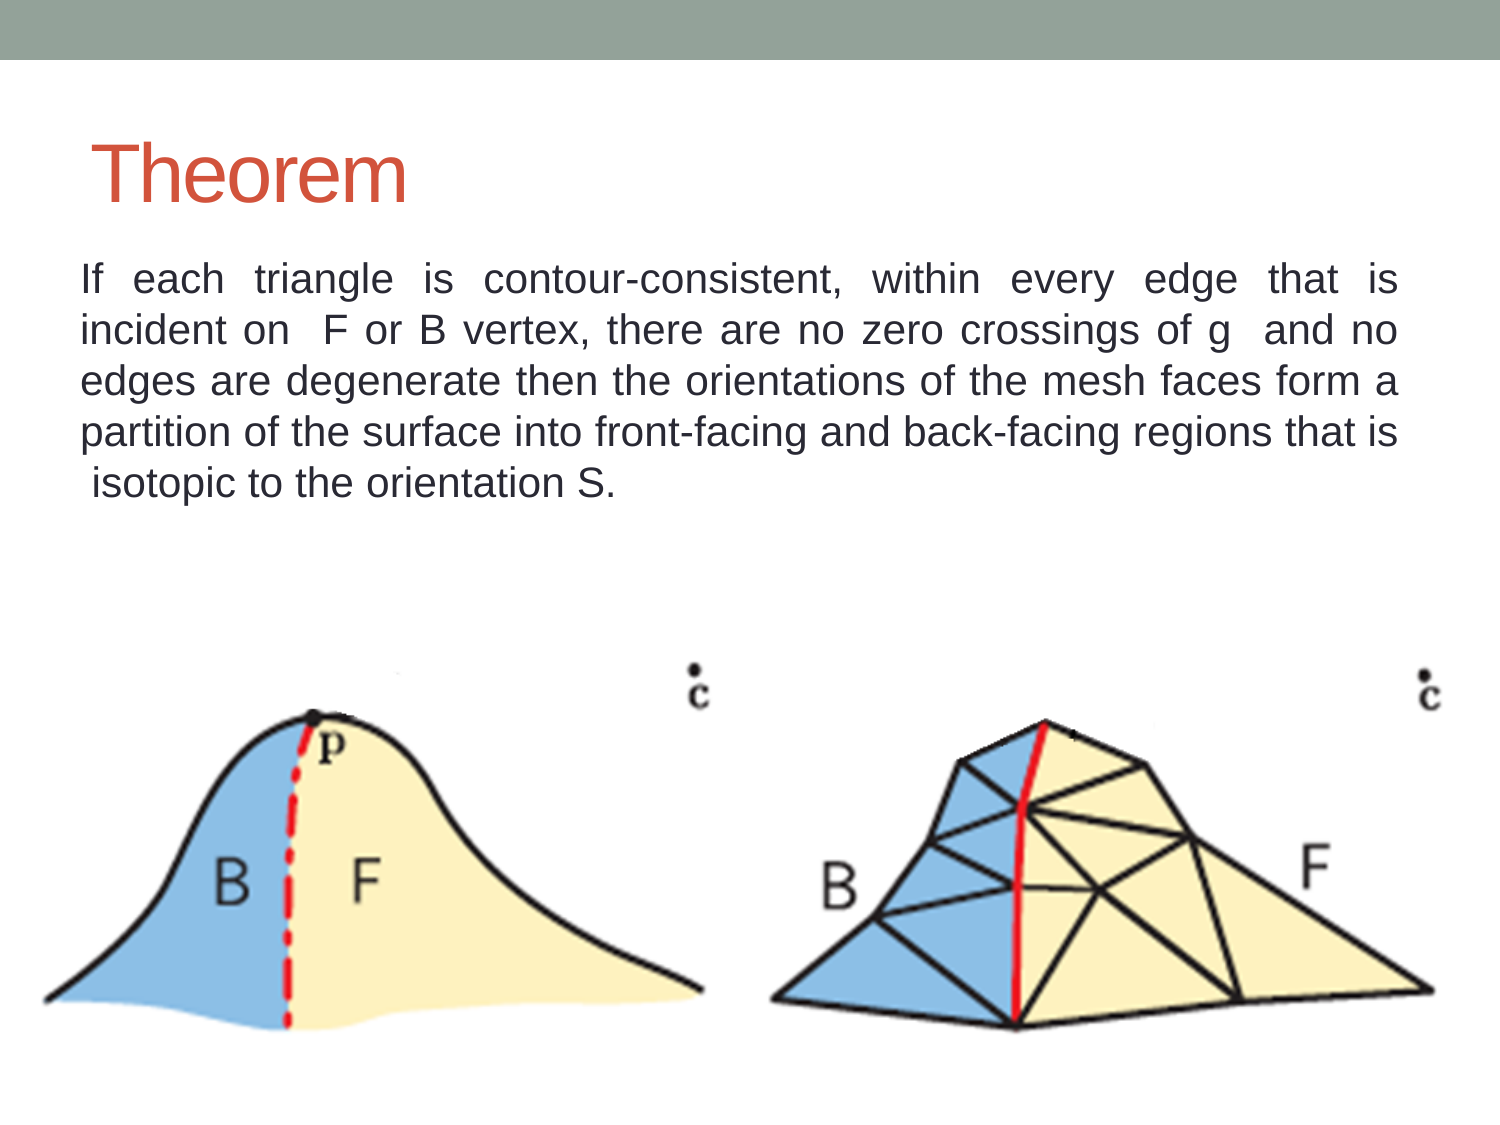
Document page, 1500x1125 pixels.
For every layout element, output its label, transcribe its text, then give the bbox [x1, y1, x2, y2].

list If each triangle is contour-consistent, within every edge that is incident on F or B vertex, there are no zero crossings of g and no edges are degenerate then the orientations of the mesh faces form a partition of the surface into front-facing and back-facing regions that is isotopic to the orientation S. [64, 184, 1415, 516]
title Theorem [75, 87, 1425, 250]
picture [37, 609, 1468, 1068]
